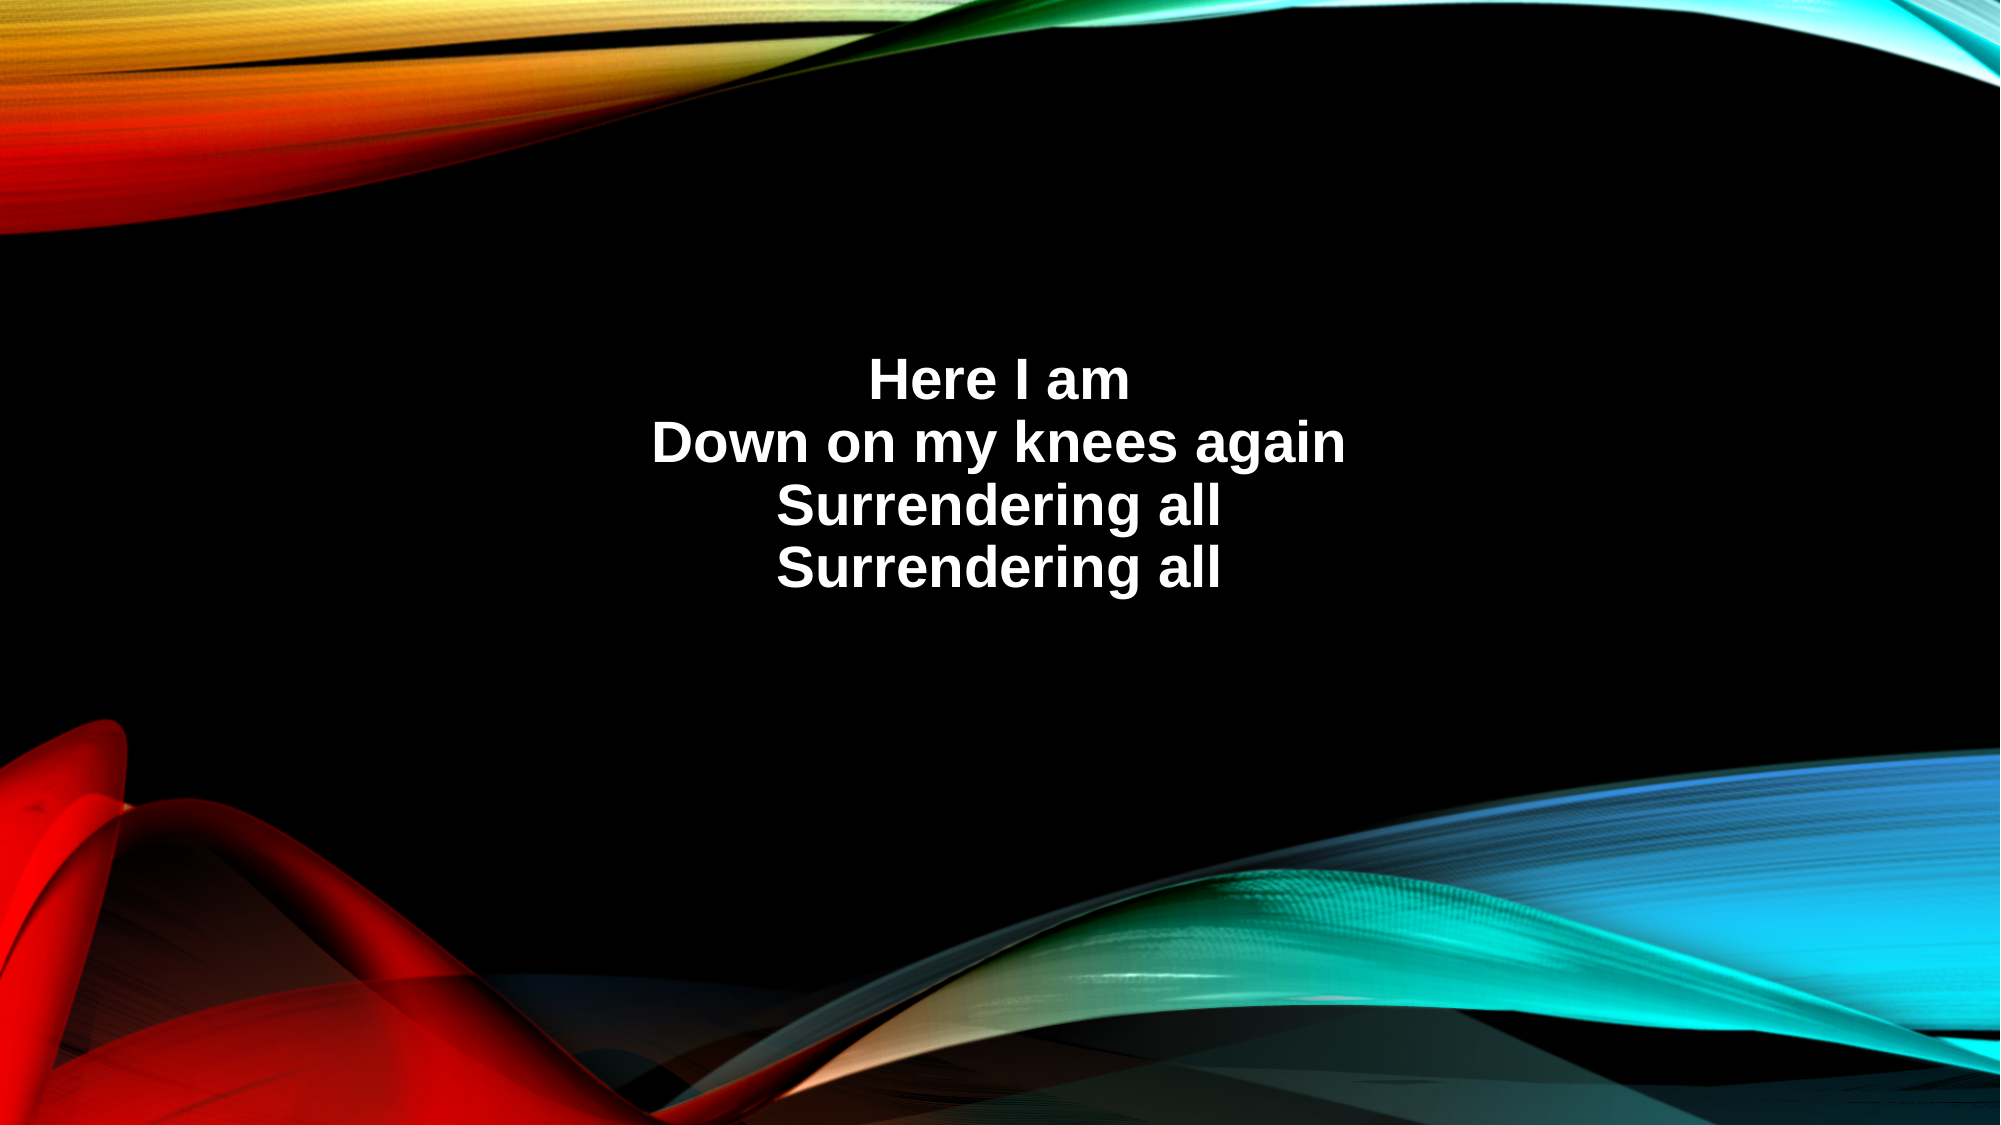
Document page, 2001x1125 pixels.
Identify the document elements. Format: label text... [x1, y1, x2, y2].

subtitle Here I am Down on my knees again Surrendering all Surrendering all [0, 0, 2000, 1125]
